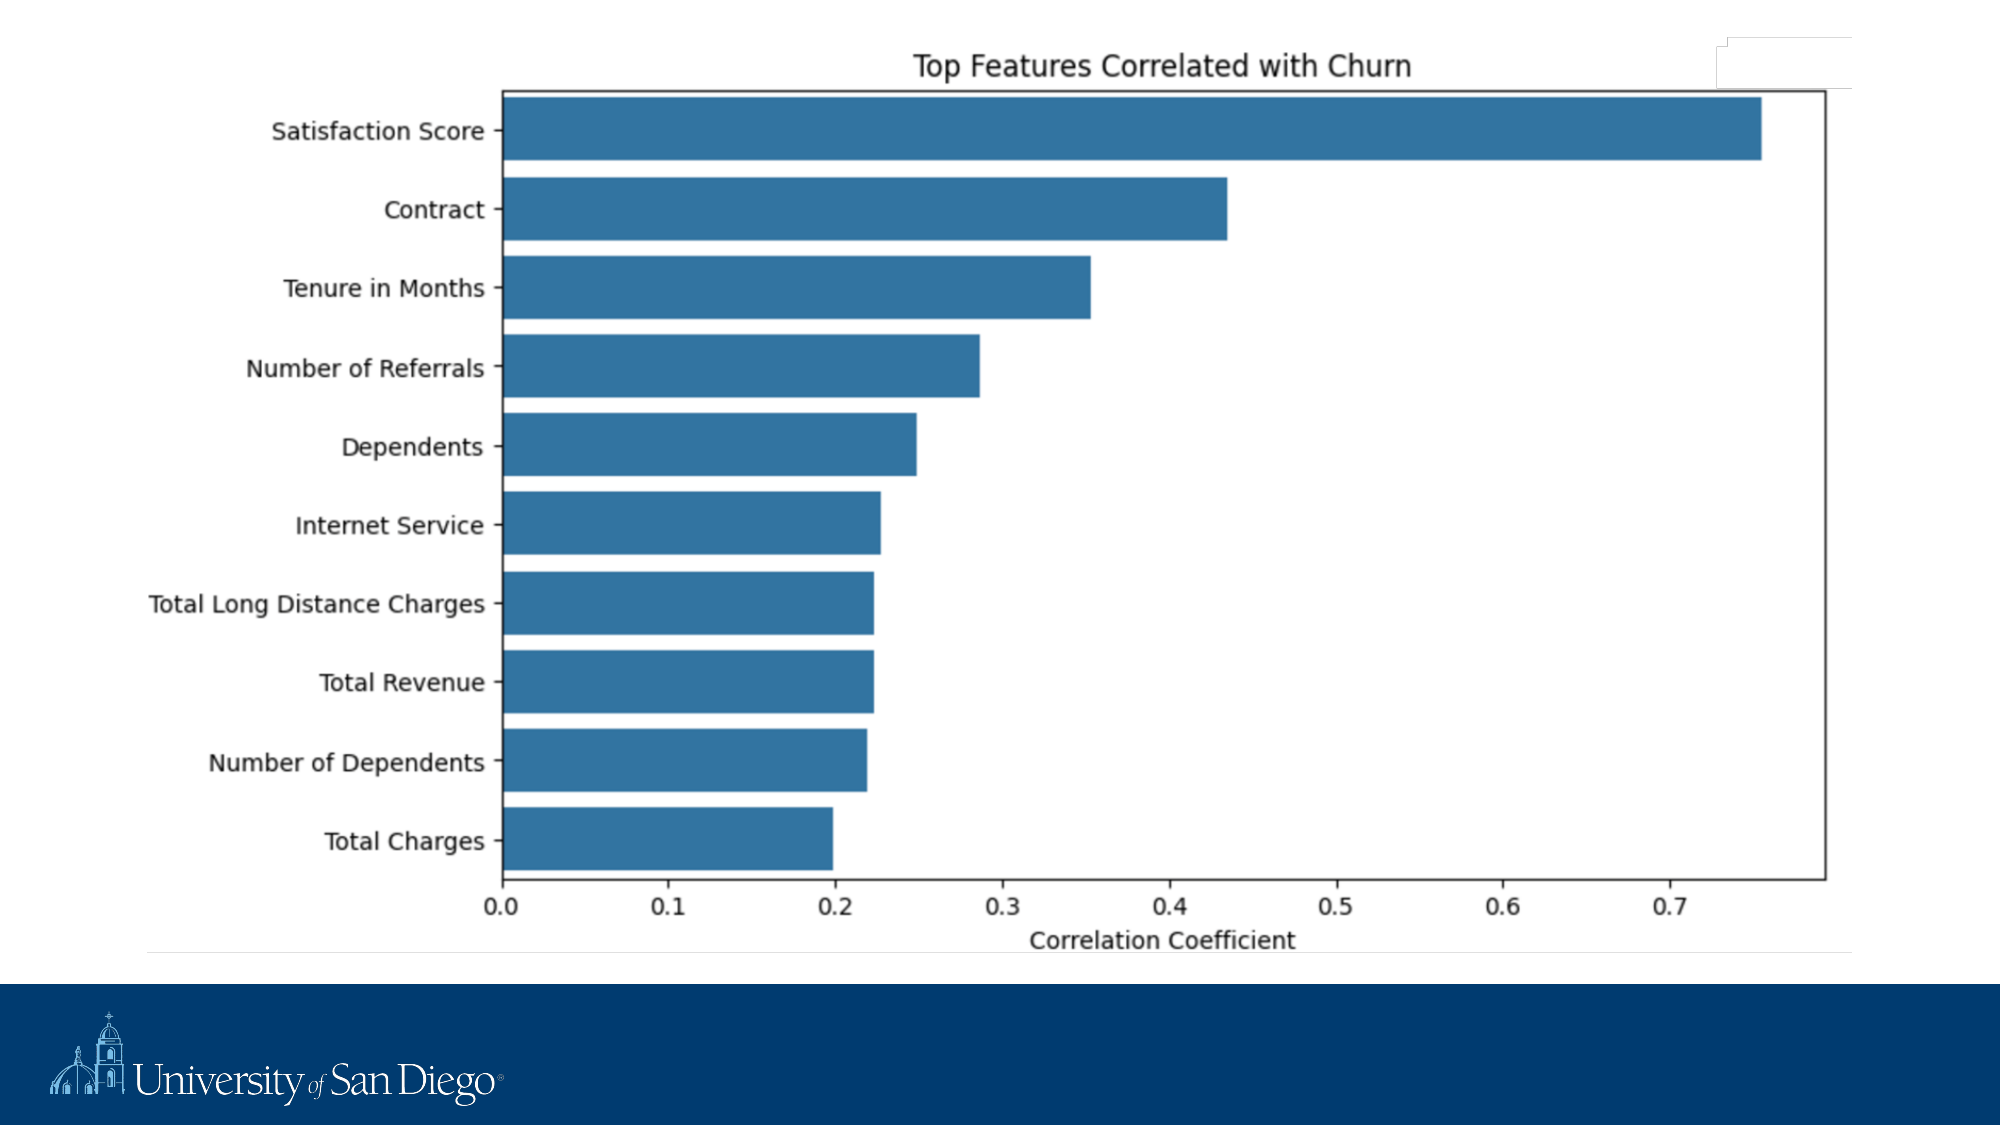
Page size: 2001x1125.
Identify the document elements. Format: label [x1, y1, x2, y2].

picture [147, 34, 1853, 966]
picture [50, 1011, 504, 1106]
